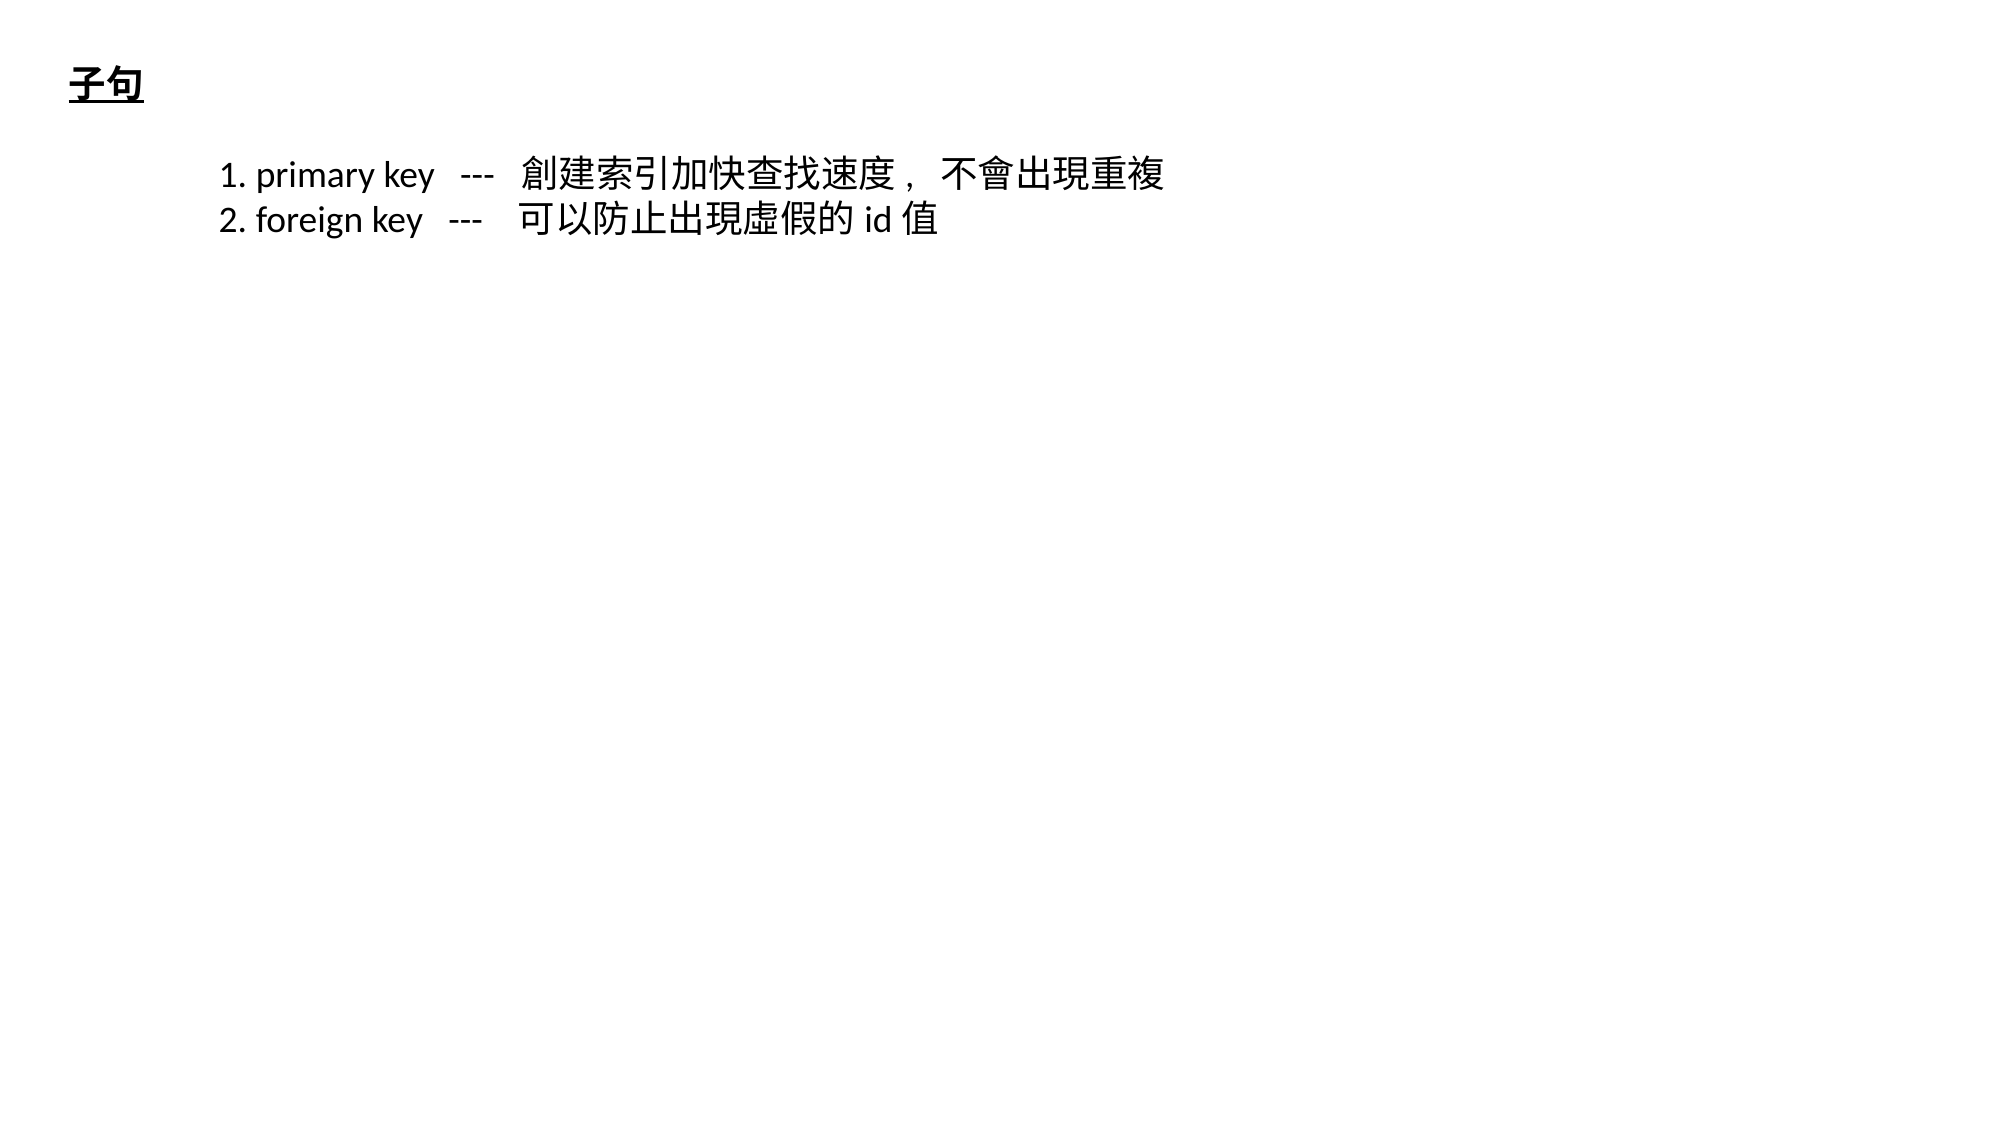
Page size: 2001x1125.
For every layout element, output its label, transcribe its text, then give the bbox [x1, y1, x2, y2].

text_box 子句 1. primary key --- 創建索引加快查找速度, 不會出現重複 2. foreign key --- 可以防止出現虛假的id值 [54, 52, 1457, 248]
